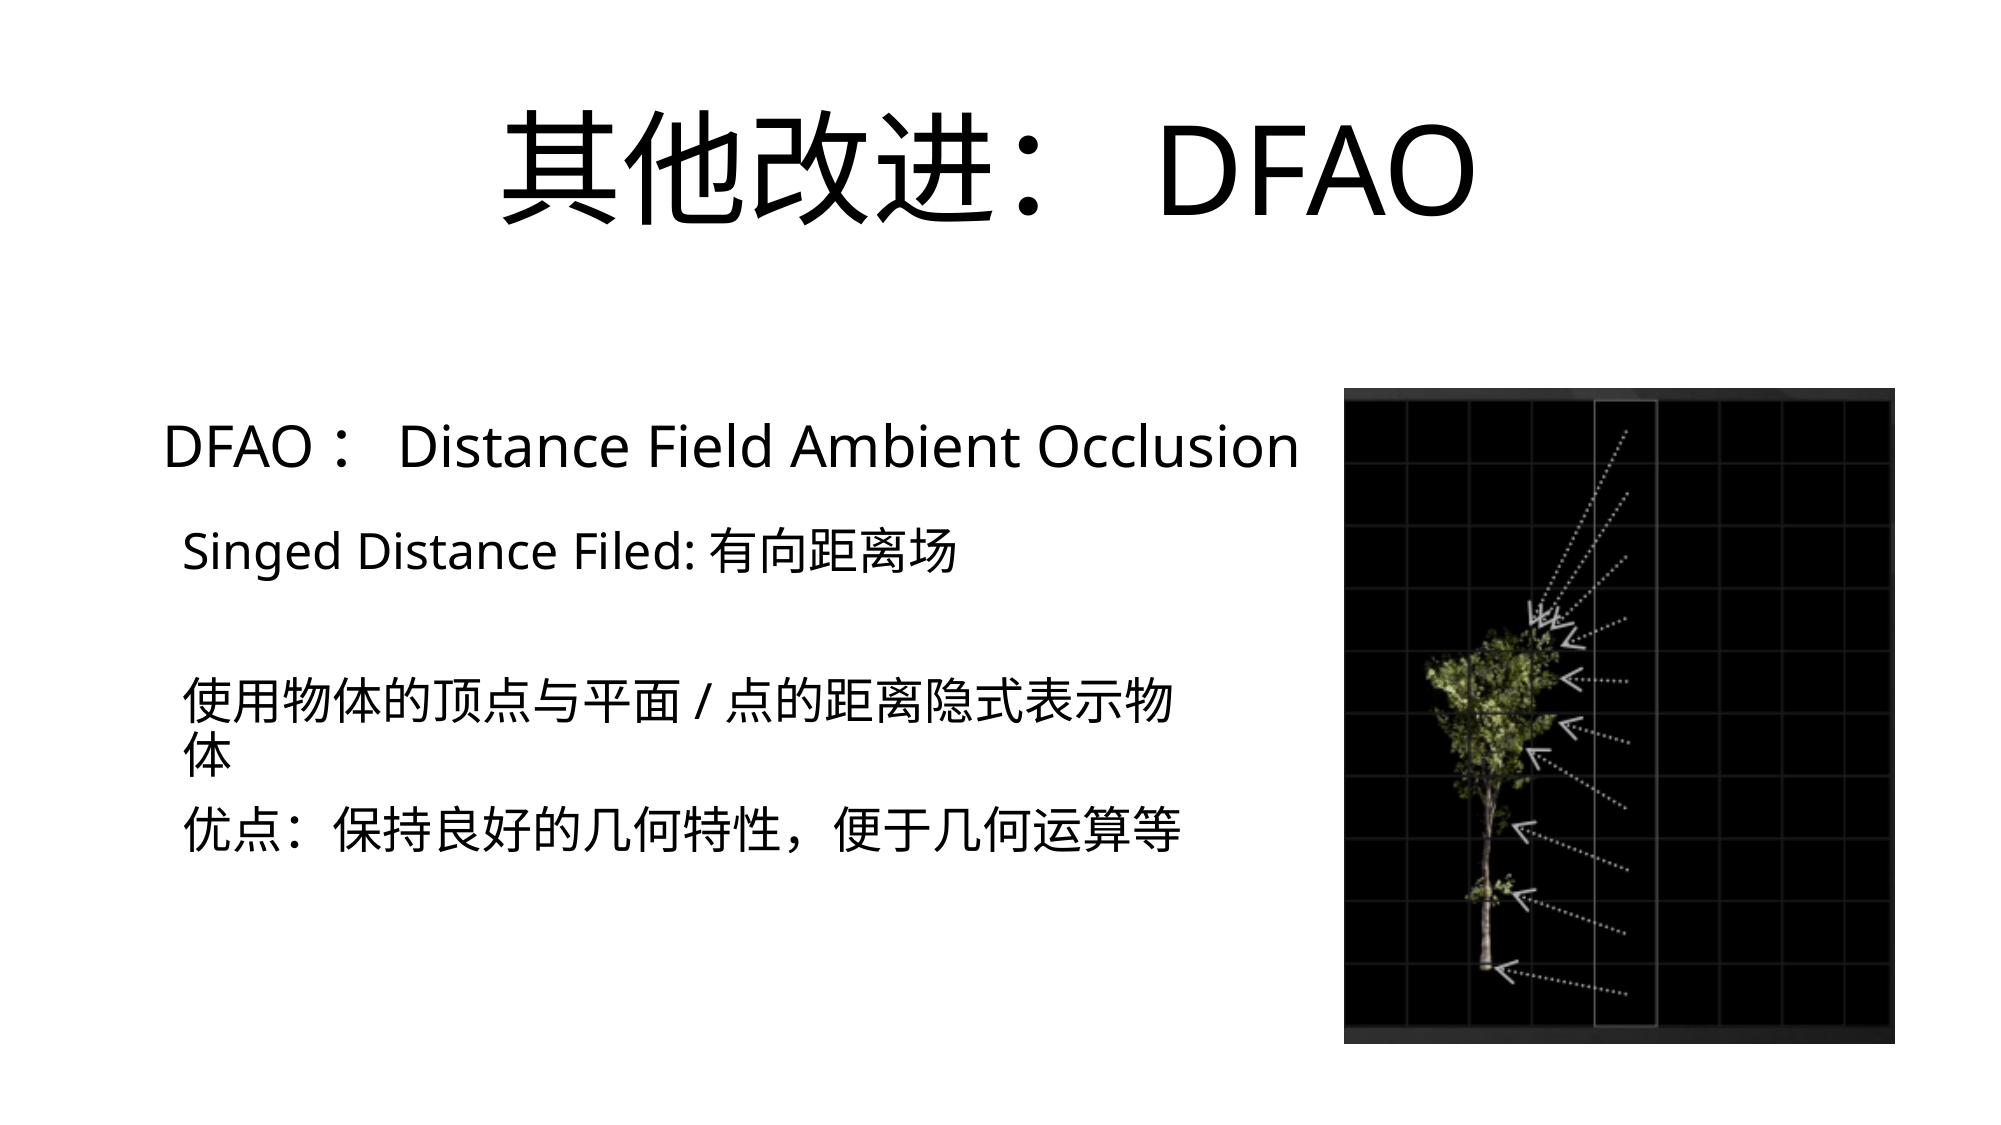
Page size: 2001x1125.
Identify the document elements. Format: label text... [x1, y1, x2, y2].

title 其他改进：DFAO [239, 81, 1740, 250]
subtitle Singed Distance Filed:有向距离场 使用物体的顶点与平面/点的距离隐式表示物体 优点：保持良好的几何特性，便于几何运算等 [167, 518, 1230, 907]
picture [1344, 388, 1895, 1044]
text_box DFAO：Distance Field Ambient Occlusion [0, 410, 1344, 489]
